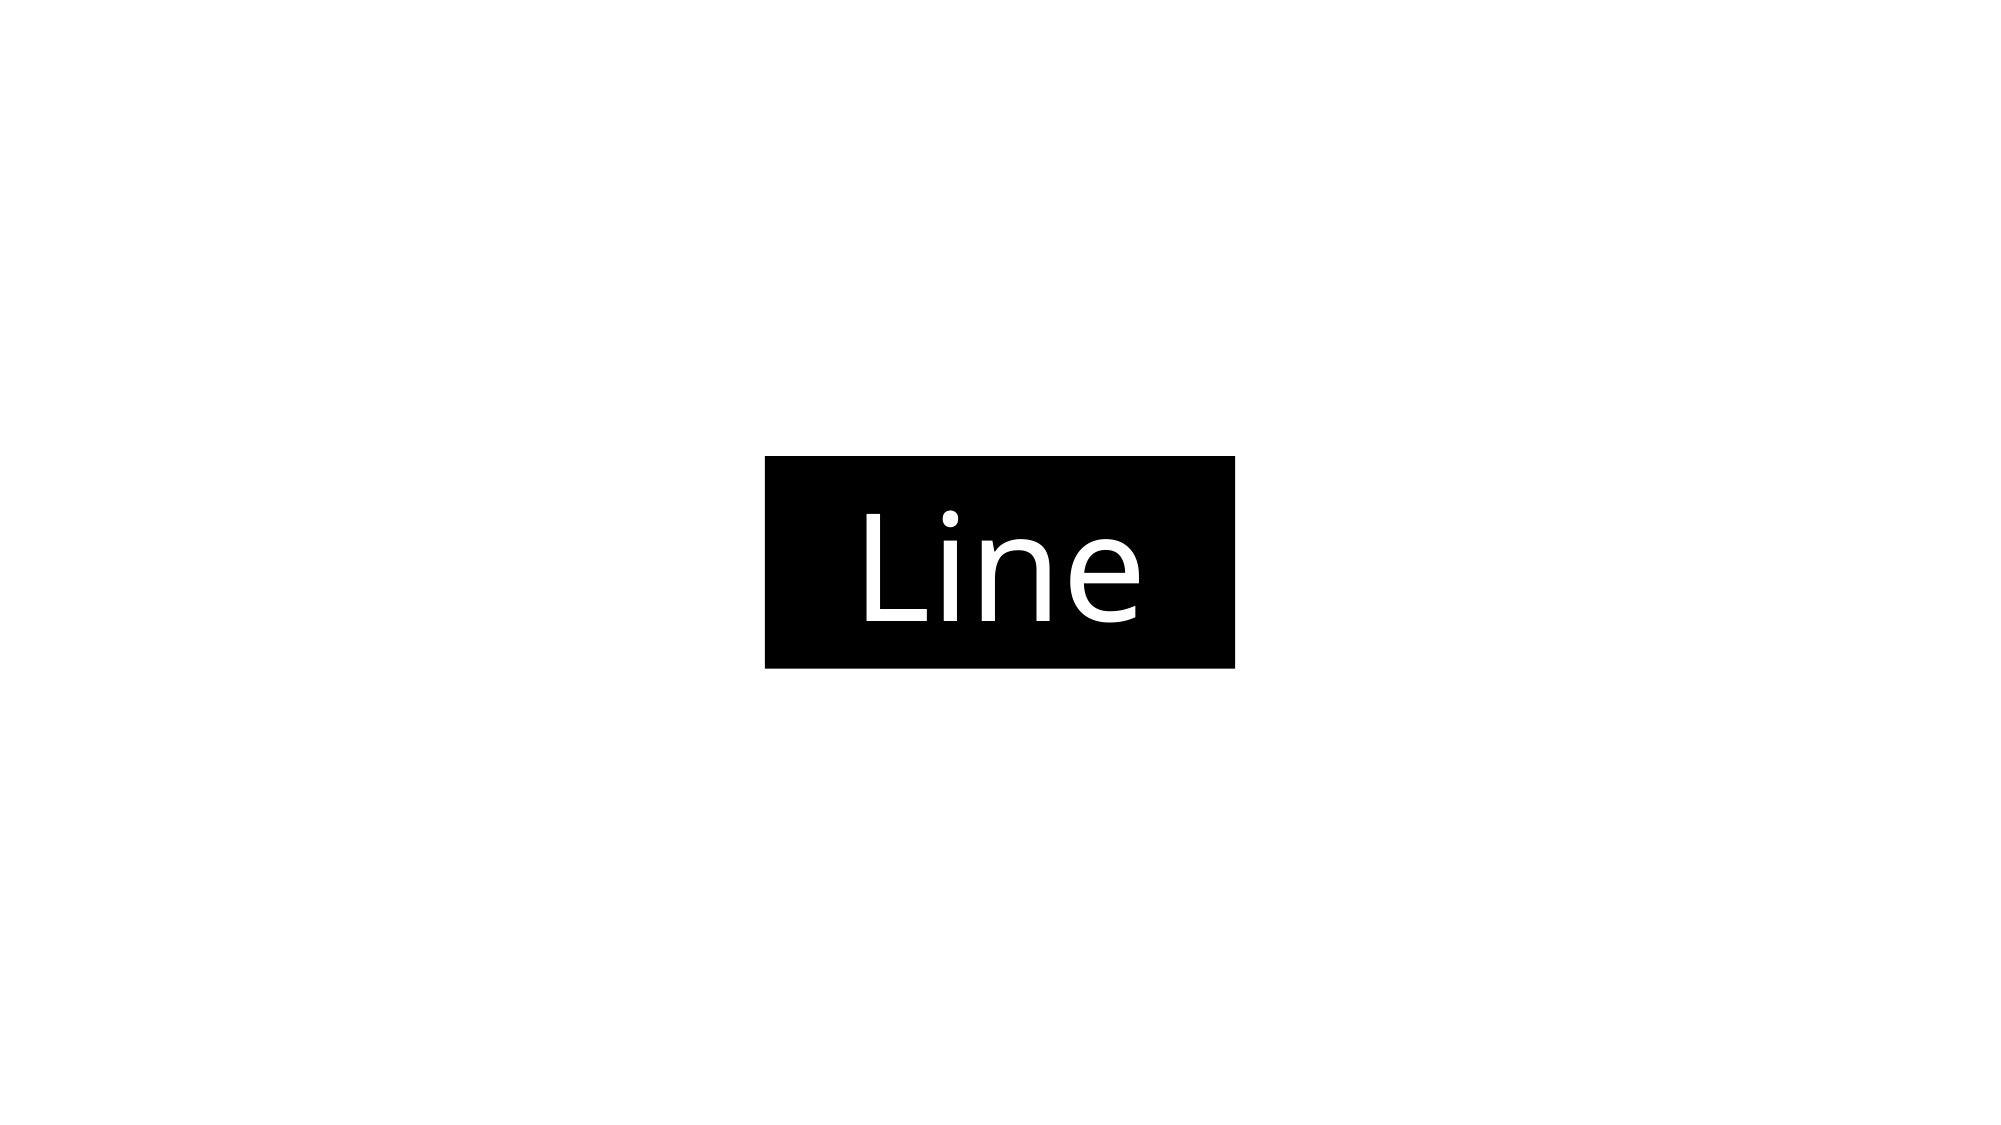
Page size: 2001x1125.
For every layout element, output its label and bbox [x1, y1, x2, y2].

text_box [764, 456, 1236, 669]
